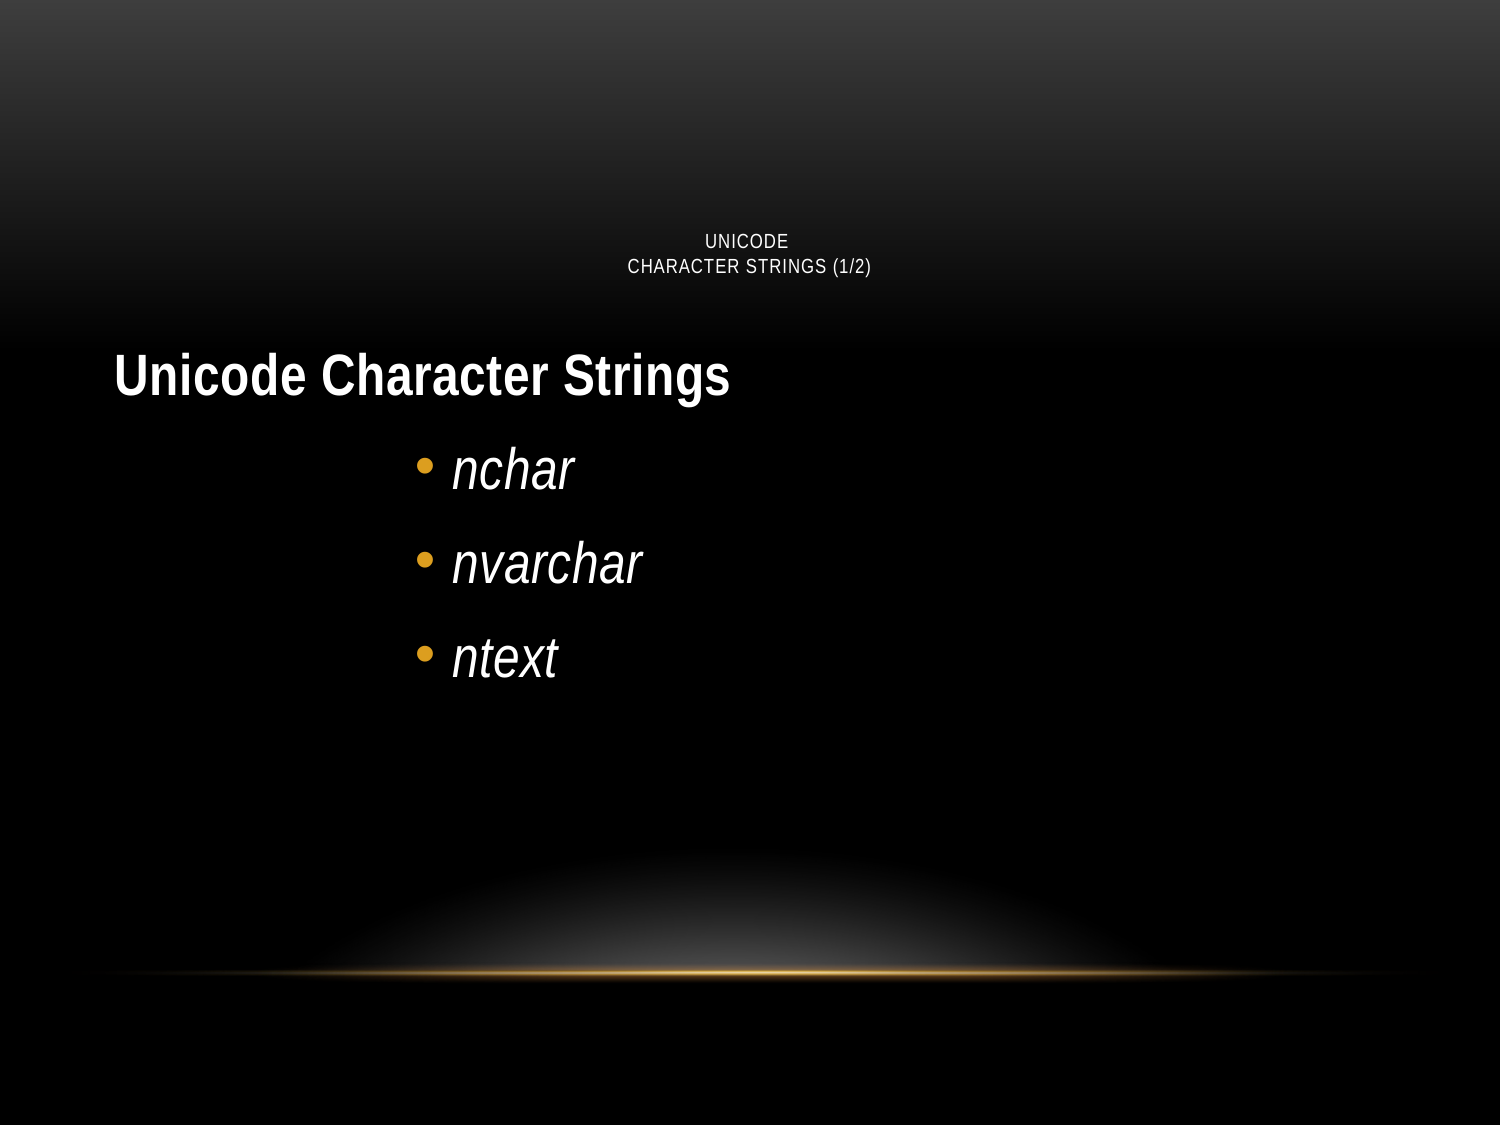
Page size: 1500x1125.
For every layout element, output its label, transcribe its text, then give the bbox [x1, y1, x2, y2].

list Unicode Character Strings nchar nvarchar ntext [99, 262, 1400, 938]
title UNICODE CHARACTER STRINGS (1/2) [99, 45, 1400, 262]
picture [0, 0, 1500, 1125]
